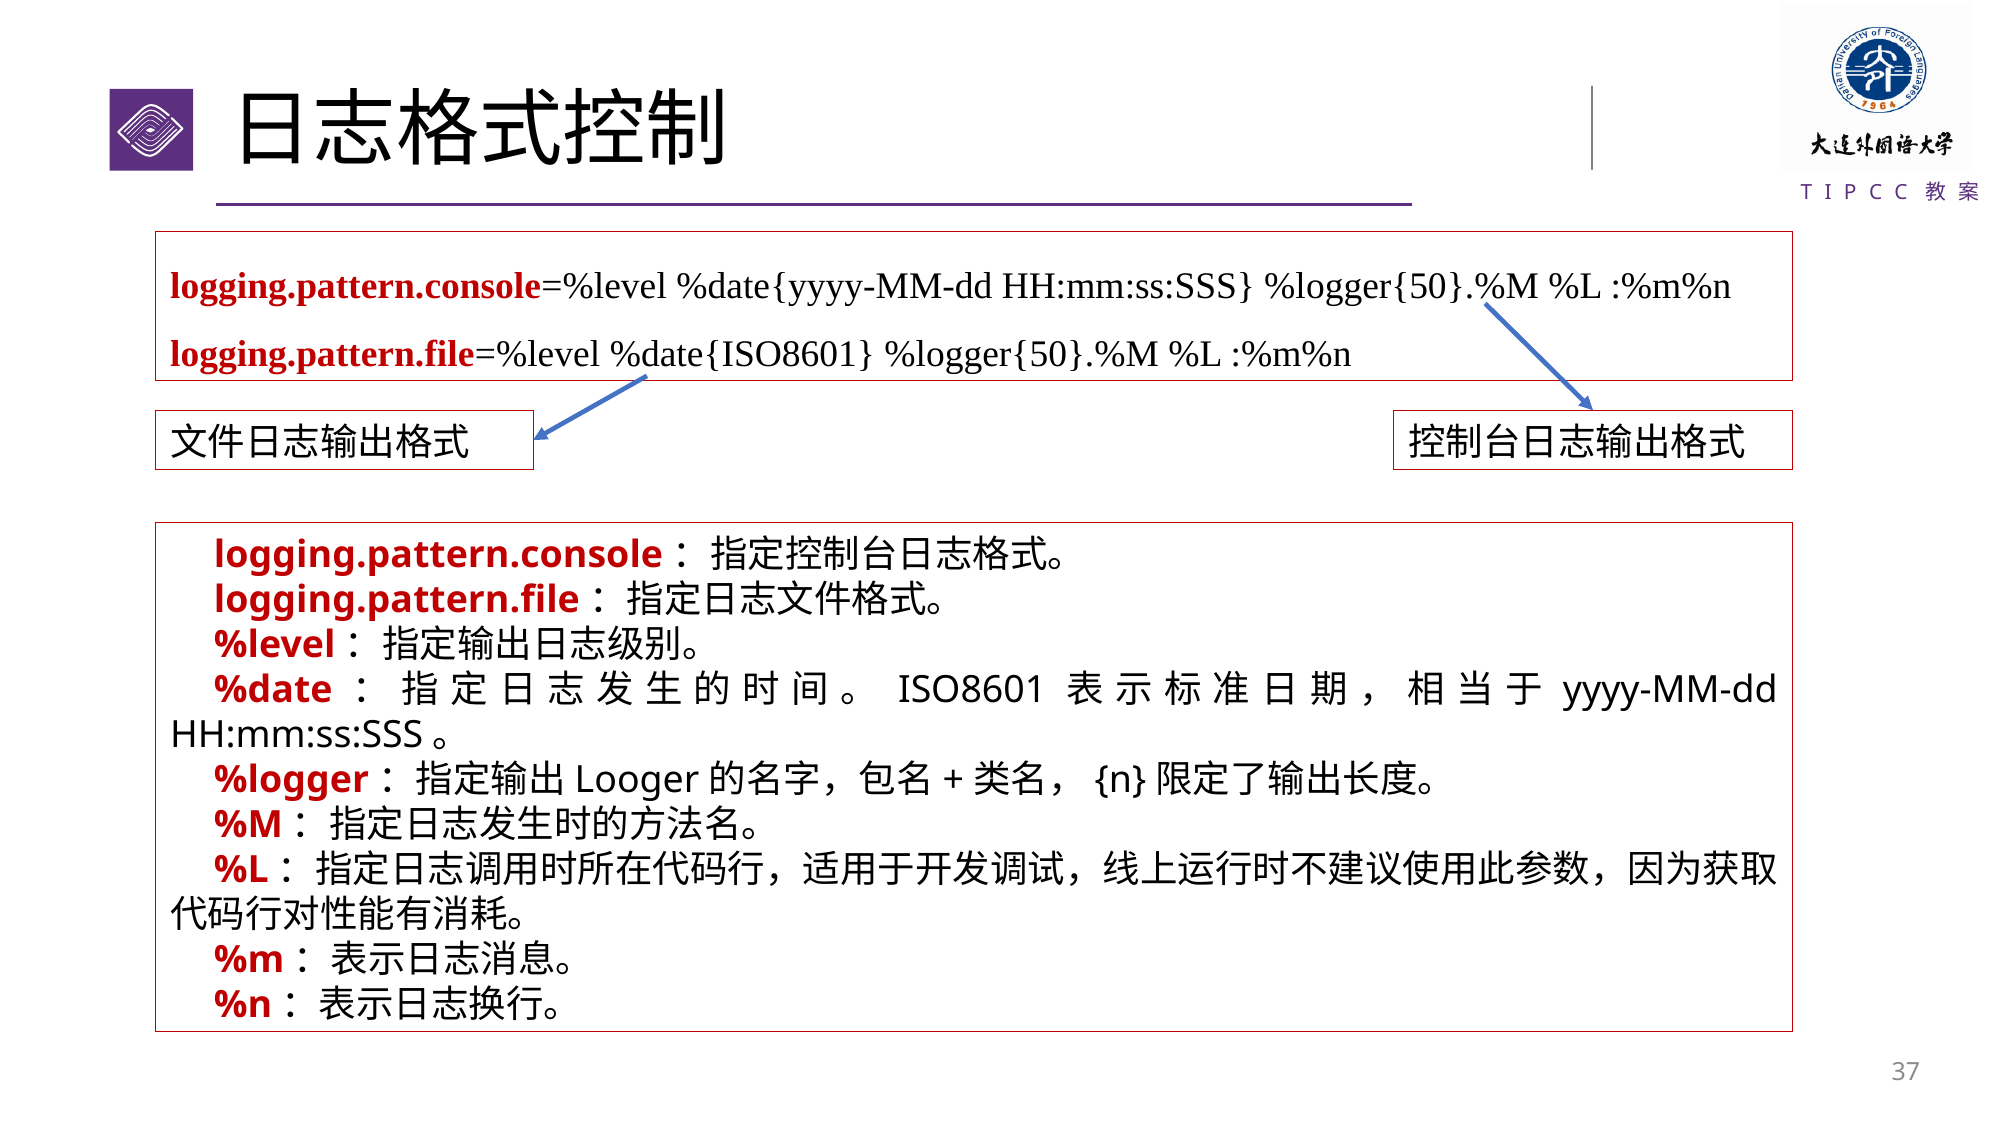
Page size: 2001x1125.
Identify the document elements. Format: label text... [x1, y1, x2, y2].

text_box 控制台日志输出格式 [1393, 410, 1793, 470]
text_box logging.pattern.console=%level %date{yyyy-MM-dd HH:mm:ss:SSS} %logger{50}.%M %L :%m%n logging.pattern.file=%level %date{ISO8601} %logger{50}.%M %L :%m%n [155, 231, 1793, 381]
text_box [1485, 303, 1593, 411]
title 日志格式控制 [214, 59, 1564, 205]
slide_number 36 [1485, 1042, 1936, 1103]
text_box logging.pattern.console：指定控制台日志格式。 logging.pattern.file：指定日志文件格式。 %level：指定输出日志级别。 %date：指定日志发生的时间。ISO8601表示标准日期，相当于yyyy-MM-dd HH:mm:ss:SSS。 %logger：指定输出Looger的名字，包名+类名，{n}限定了输出长度。 %M：指定日志发生时的方法名。 %L：指定日志调用时所在代码行，适用于开发调试，线上运行时不建议使用此参数，因为获取代码行对性能有消耗。 %m：表示日志消息。 %n：表示日志换行。 [155, 522, 1793, 1032]
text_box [533, 375, 647, 441]
text_box 文件日志输出格式 [155, 410, 534, 470]
picture [1782, 2, 1971, 172]
